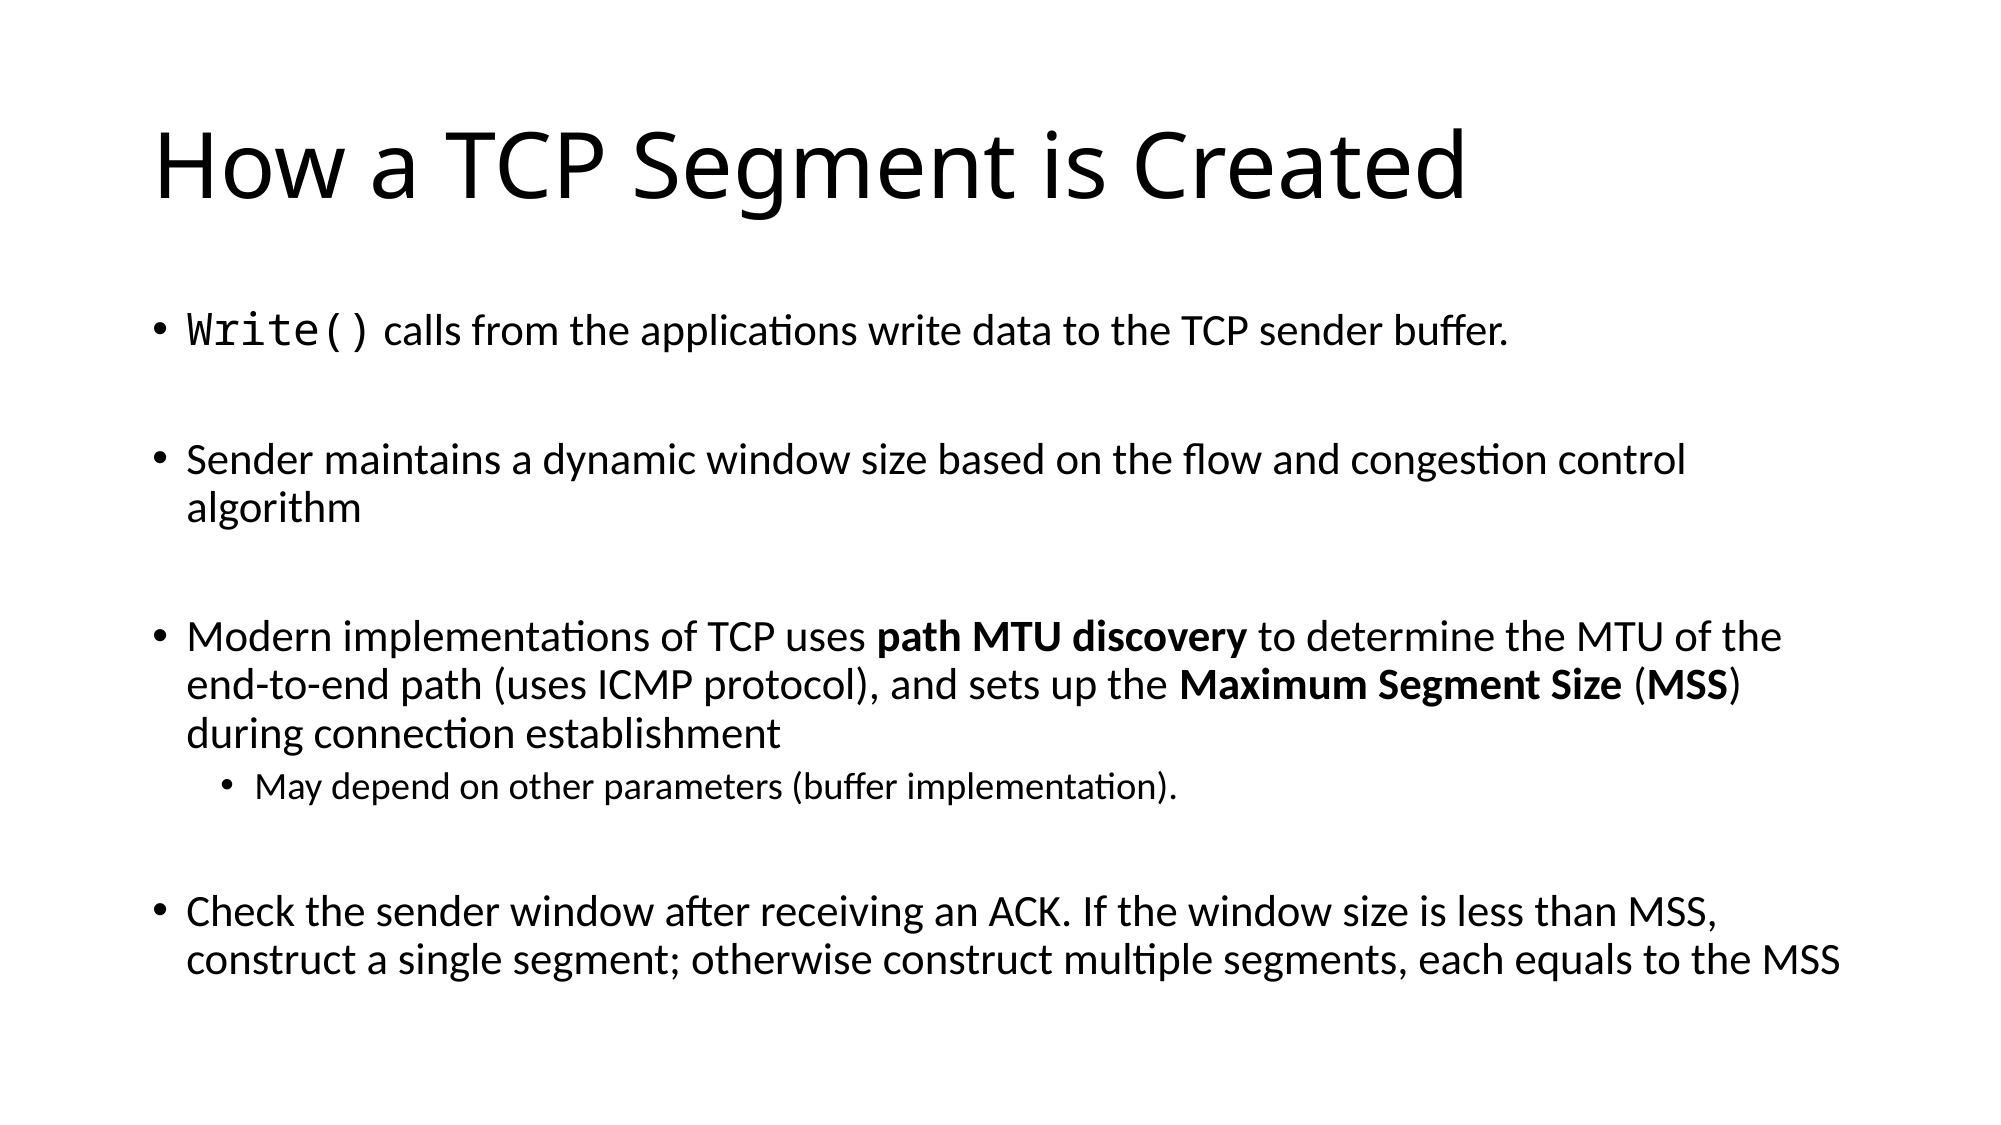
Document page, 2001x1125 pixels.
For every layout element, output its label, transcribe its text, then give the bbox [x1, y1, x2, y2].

list Write() calls from the applications write data to the TCP sender buffer. Sender maintains a dynamic window size based on the flow and congestion control algorithm Modern implementations of TCP uses path MTU discovery to determine the MTU of the end-to-end path (uses ICMP protocol), and sets up the Maximum Segment Size (MSS) during connection establishment May depend on other parameters (buffer implementation). Check the sender window after receiving an ACK. If the window size is less than MSS, construct a single segment; otherwise construct multiple segments, each equals to the MSS [137, 299, 1863, 1014]
title How a TCP Segment is Created [137, 59, 1863, 278]
